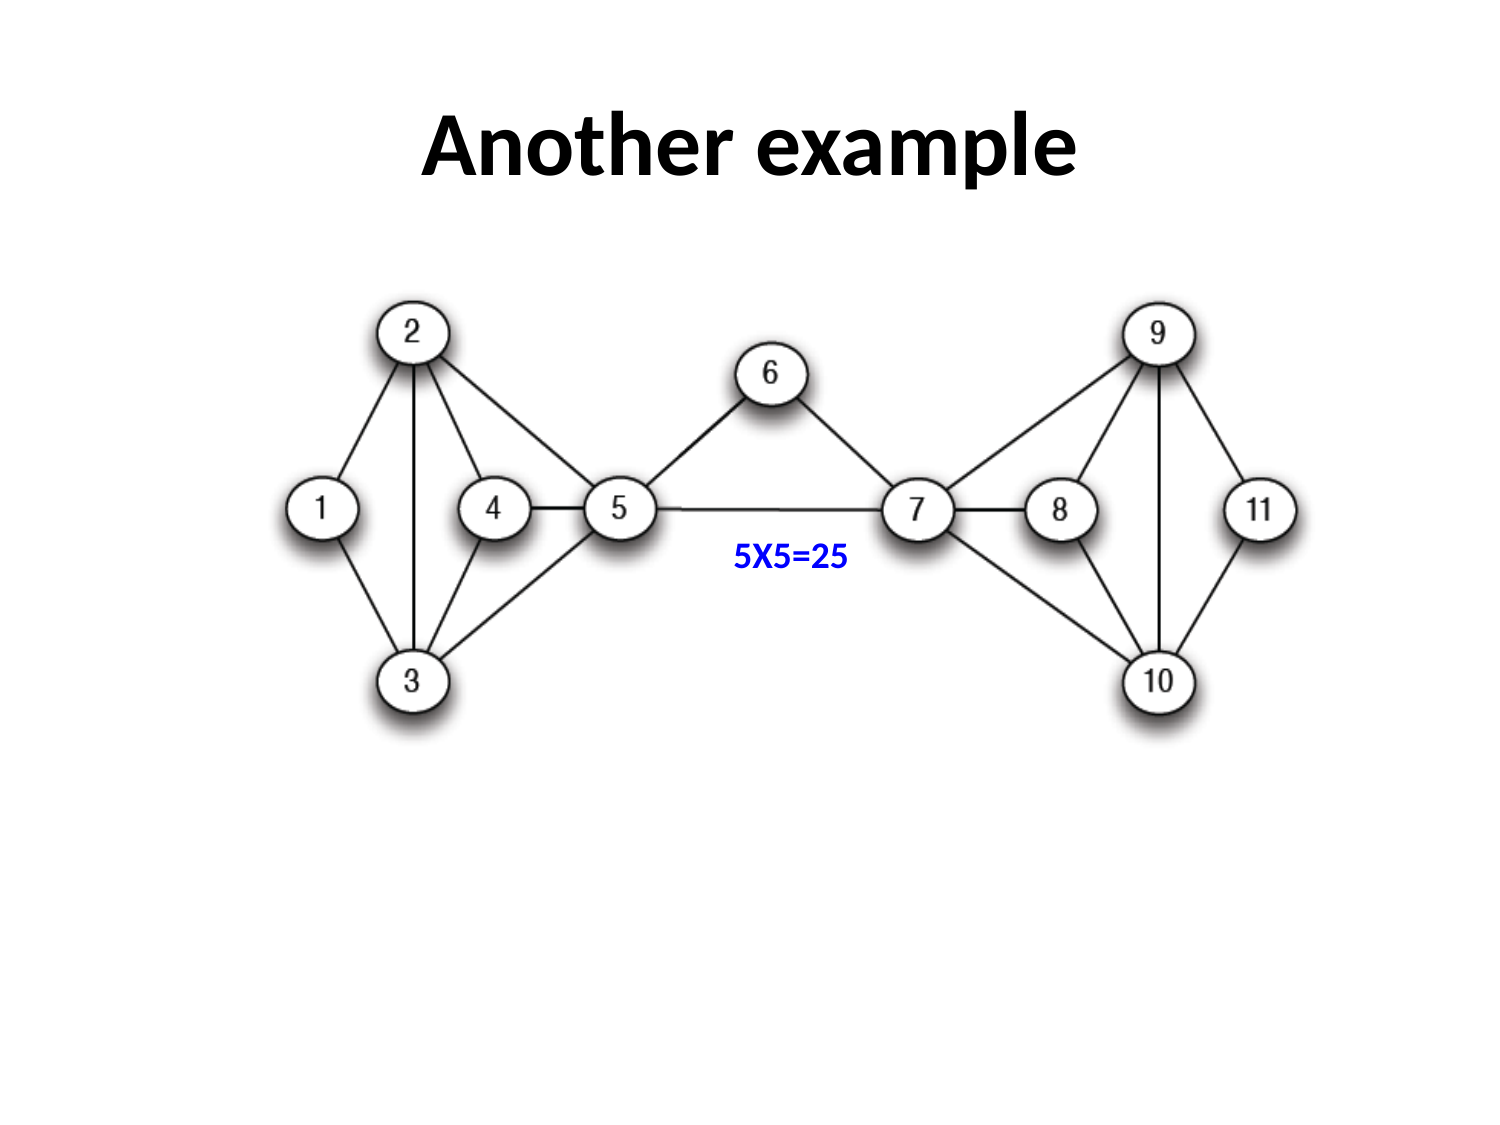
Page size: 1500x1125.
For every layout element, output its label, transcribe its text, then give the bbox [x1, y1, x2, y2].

title Another example [75, 45, 1425, 233]
picture [237, 265, 1363, 780]
